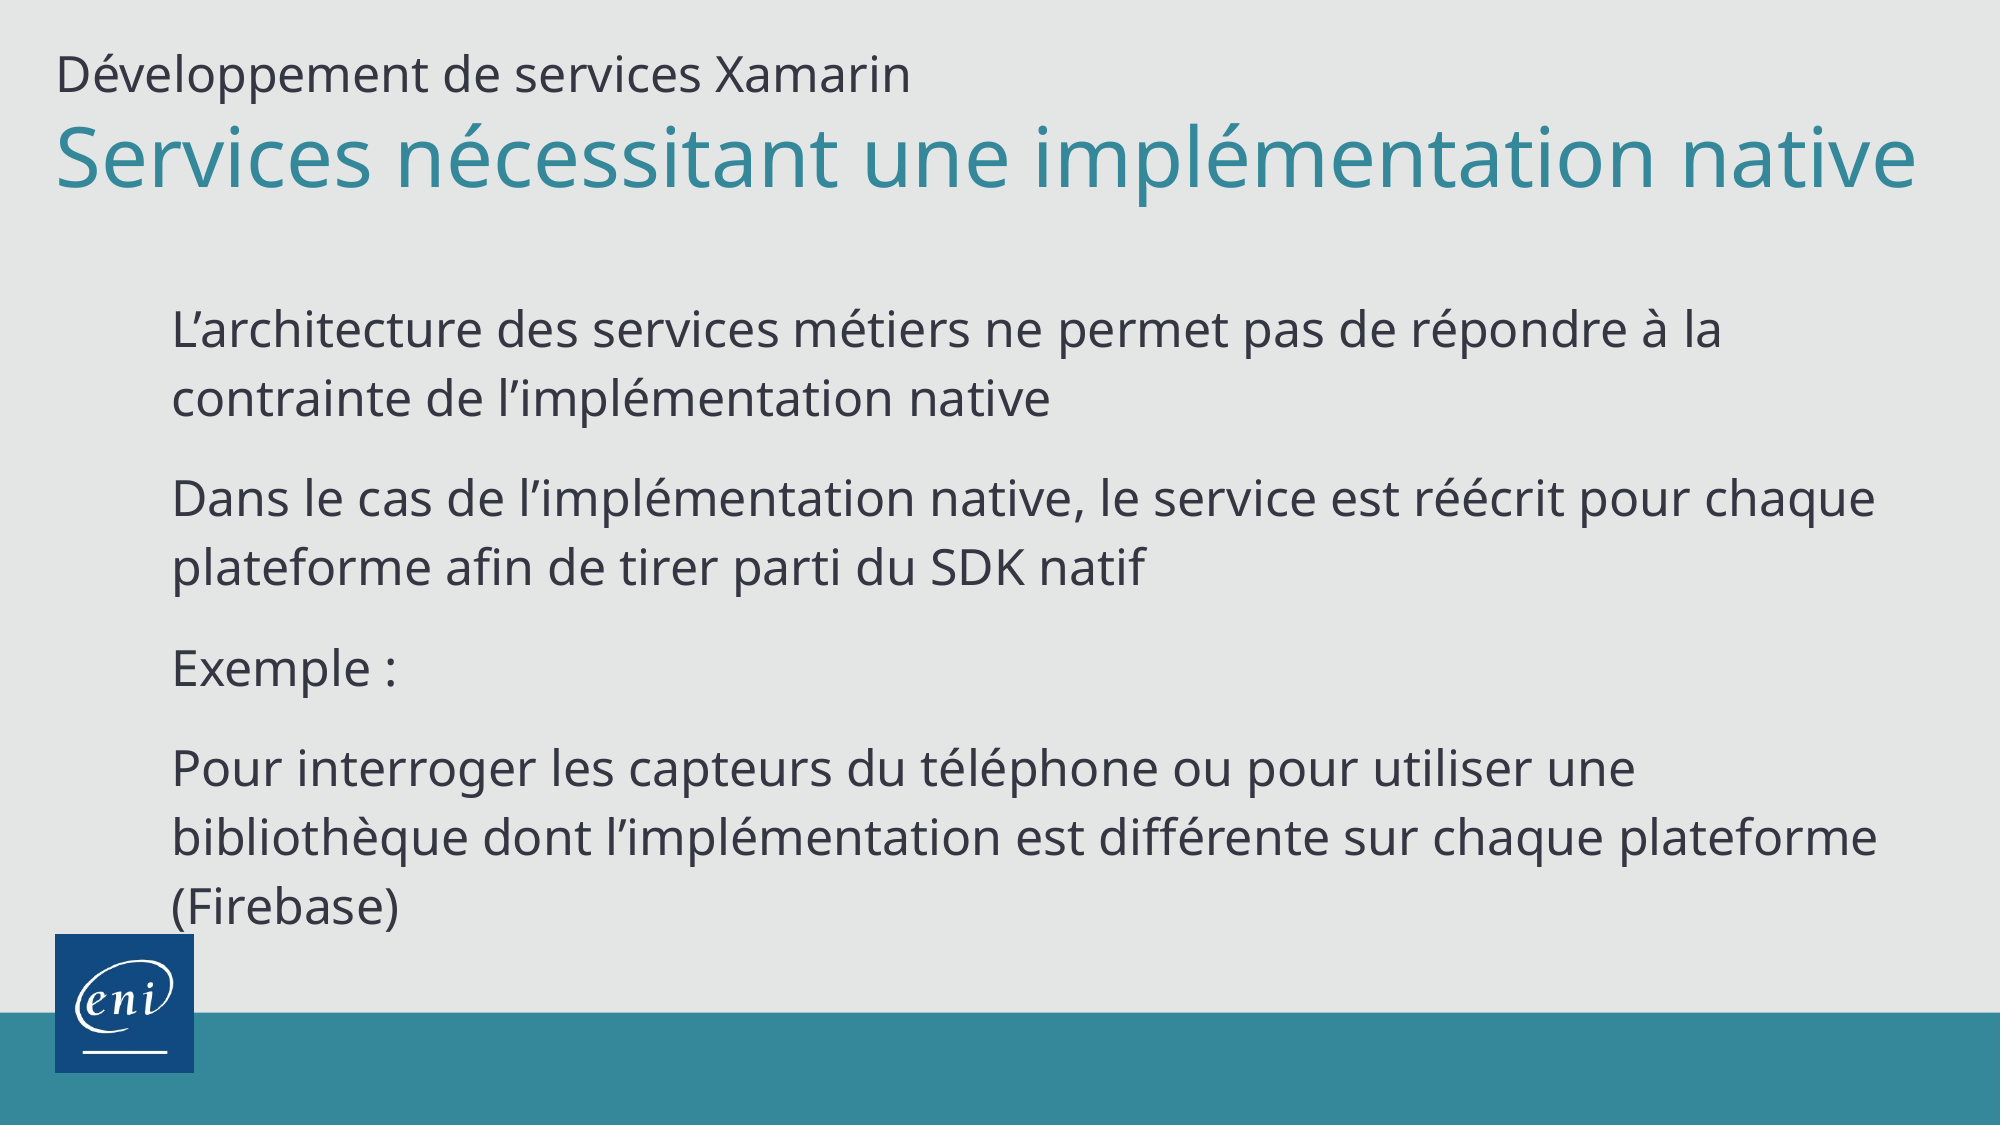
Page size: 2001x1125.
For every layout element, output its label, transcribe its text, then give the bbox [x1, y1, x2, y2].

picture [55, 934, 194, 1073]
text_box Développement de services Xamarin [55, 31, 1952, 103]
text_box L’architecture des services métiers ne permet pas de répondre à la contrainte de l’implémentation native Dans le cas de l’implémentation native, le service est réécrit pour chaque plateforme afin de tirer parti du SDK natif Exemple : Pour interroger les capteurs du téléphone ou pour utiliser une bibliothèque dont l’implémentation est différente sur chaque plateforme (Firebase) [156, 281, 1915, 704]
text_box Services nécessitant une implémentation native [55, 104, 1952, 303]
